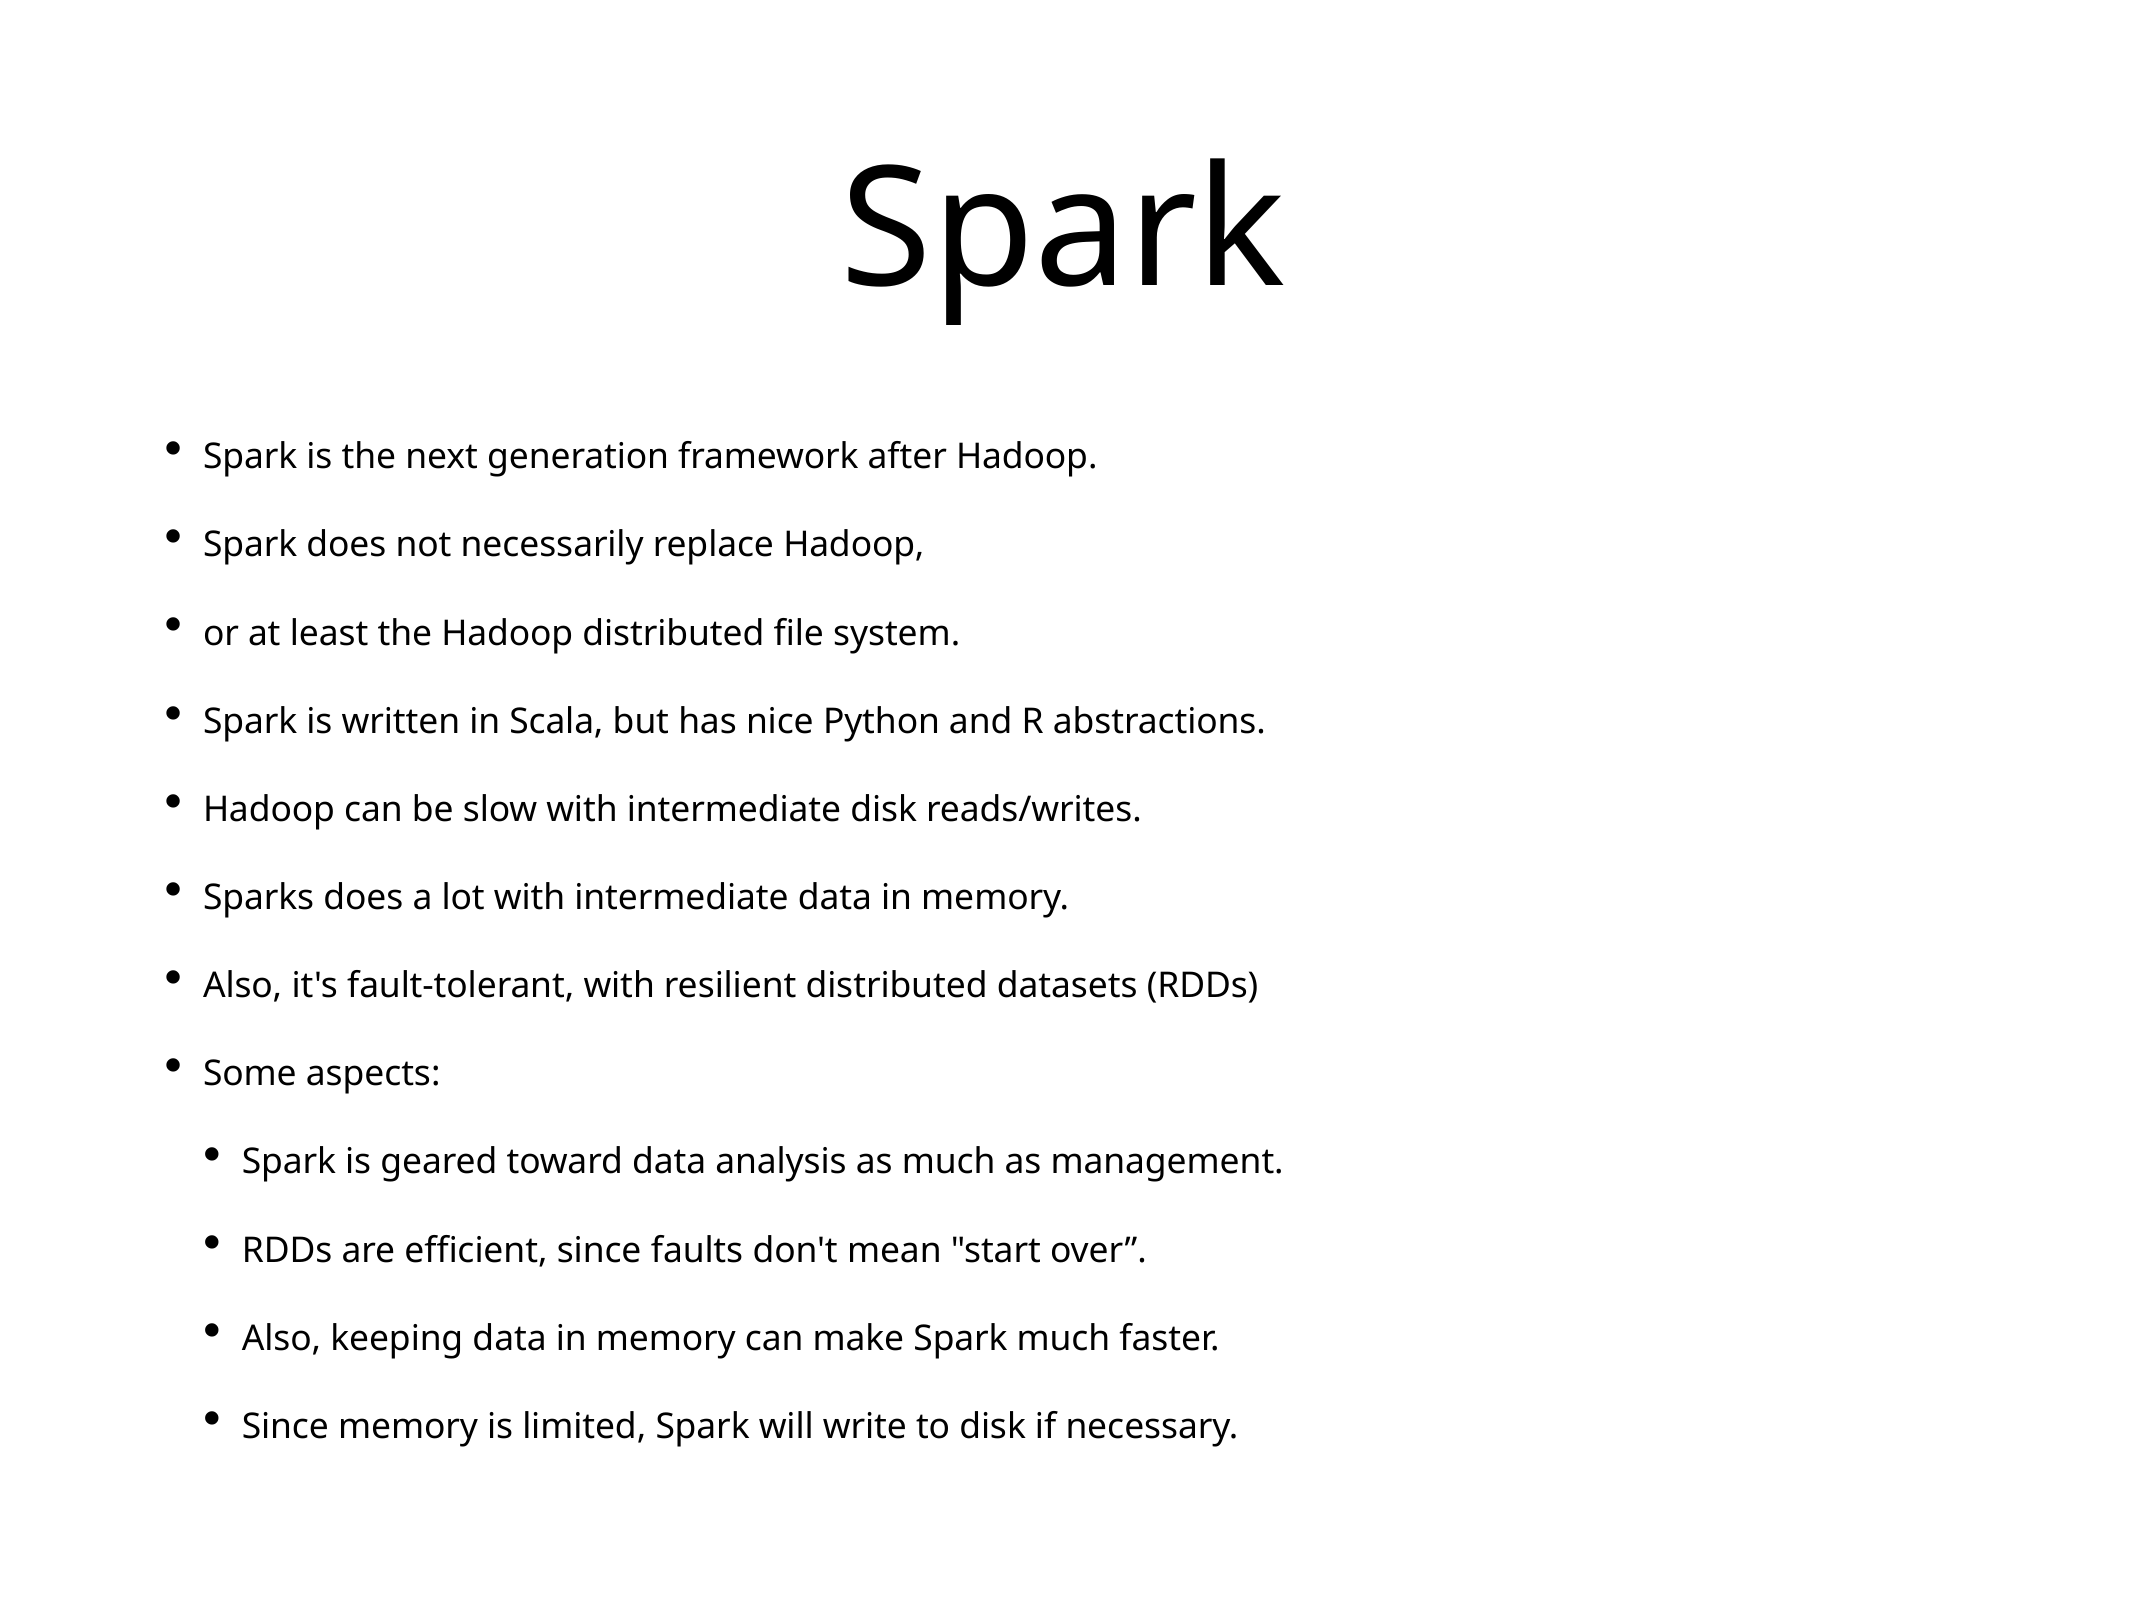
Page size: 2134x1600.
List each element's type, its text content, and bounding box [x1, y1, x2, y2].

title Spark [155, 41, 1978, 397]
list Spark is the next generation framework after Hadoop. Spark does not necessarily replace Hadoop, or at least the Hadoop distributed file system. Spark is written in Scala, but has nice Python and R abstractions. Hadoop can be slow with intermediate disk reads/writes. Sparks does a lot with intermediate data in memory. Also, it's fault-tolerant, with resilient distributed datasets (RDDs) Some aspects: Spark is geared toward data analysis as much as management. RDDs are efficient, since faults don't mean "start over”. Also, keeping data in memory can make Spark much faster. Since memory is limited, Spark will write to disk if necessary. [155, 424, 1978, 1457]
